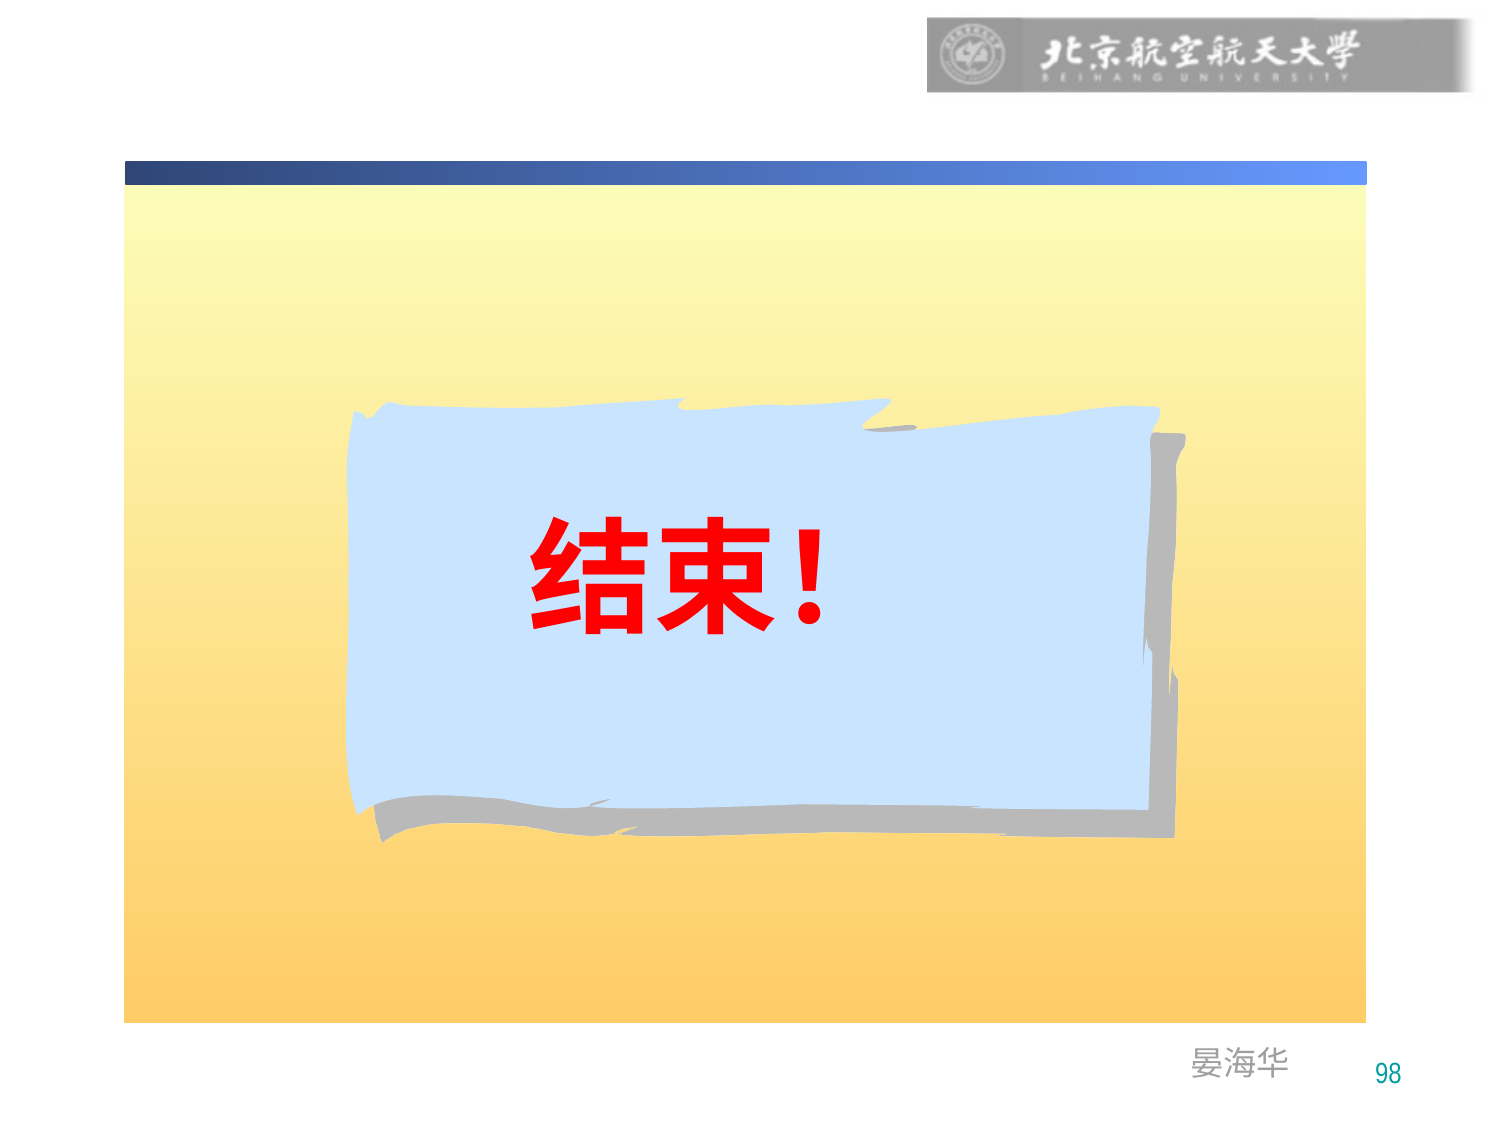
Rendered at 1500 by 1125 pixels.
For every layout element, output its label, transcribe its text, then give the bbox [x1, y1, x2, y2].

picture [927, 0, 1500, 102]
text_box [336, 385, 1166, 817]
slide_number 98 [1103, 1021, 1417, 1098]
